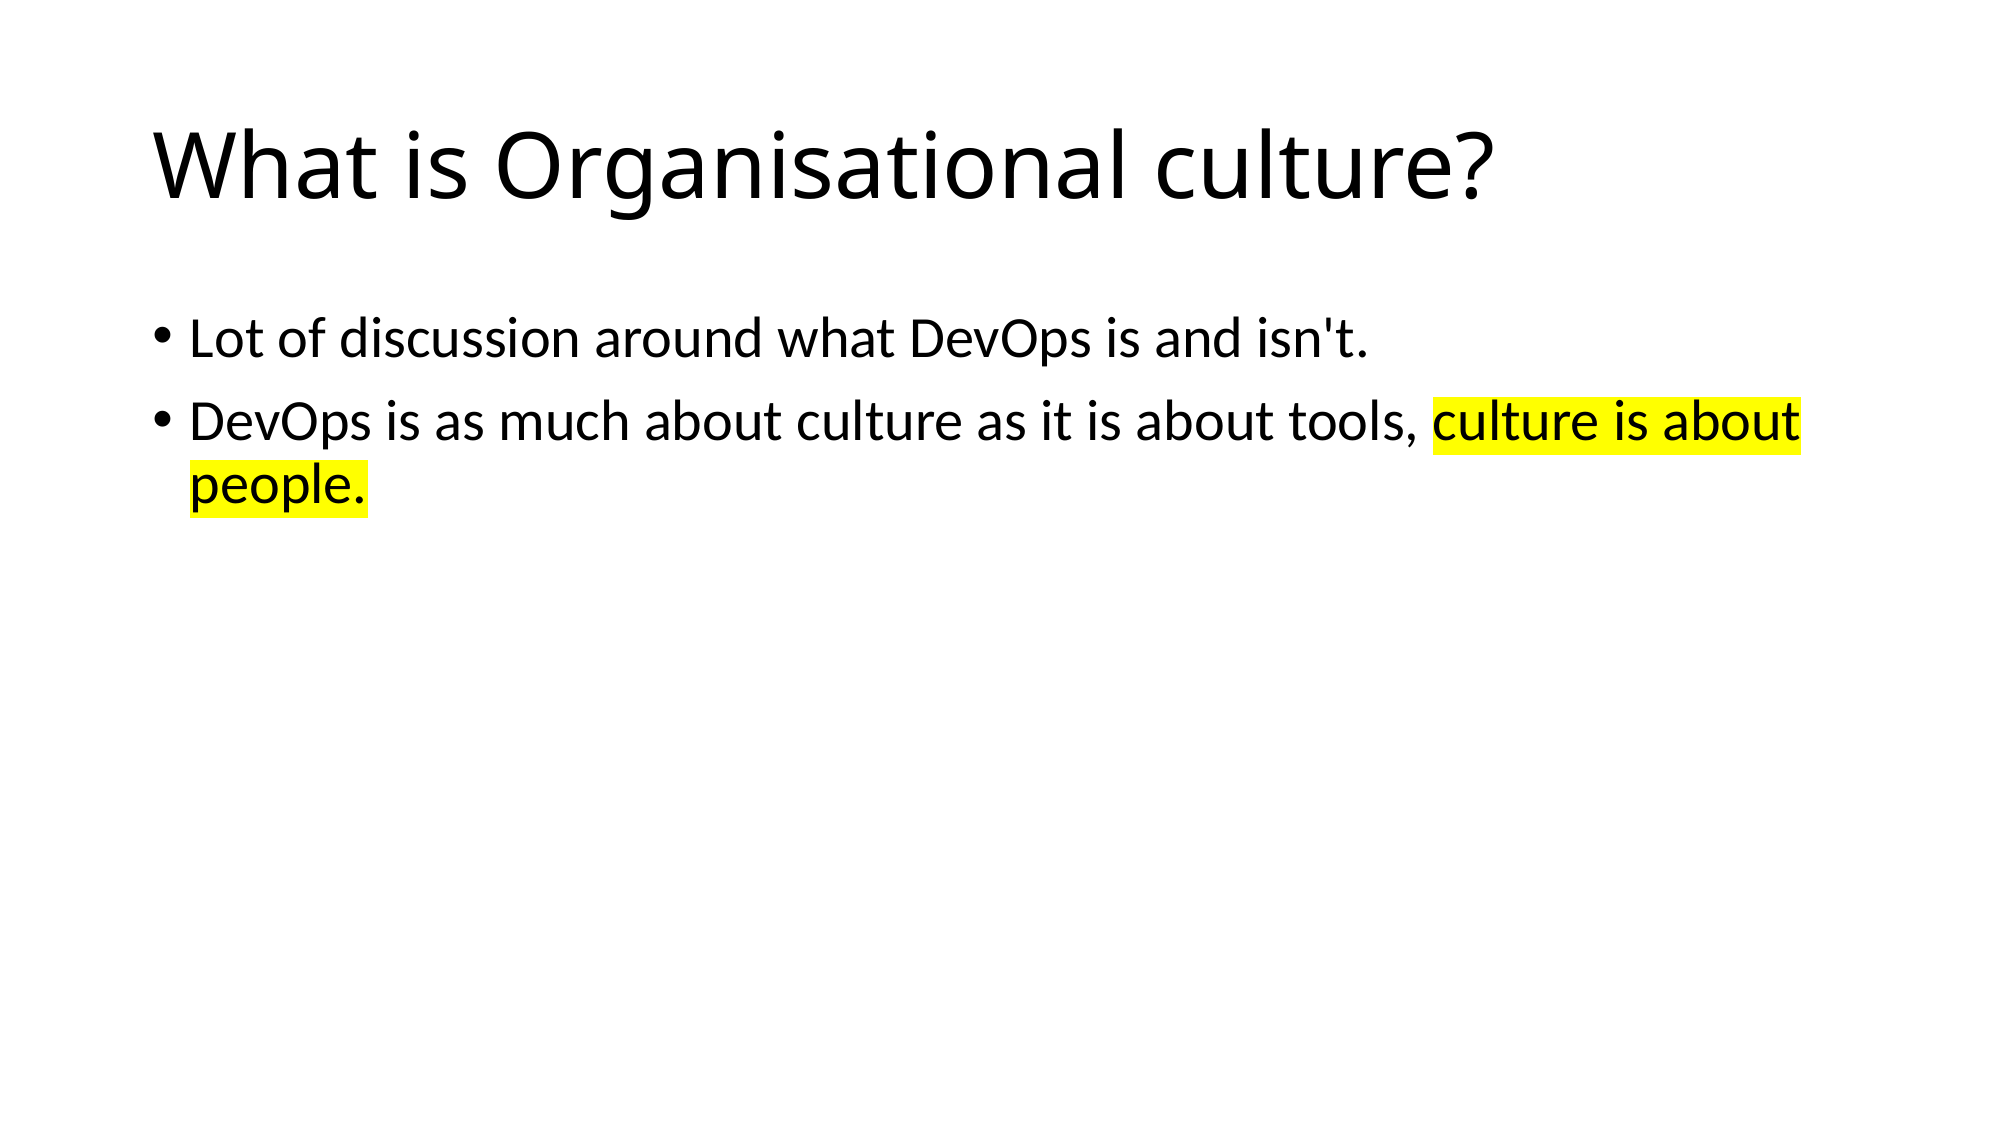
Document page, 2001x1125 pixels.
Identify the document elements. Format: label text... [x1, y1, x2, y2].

title What is Organisational culture? [137, 59, 1863, 278]
list Lot of discussion around what DevOps is and isn't. DevOps is as much about culture as it is about tools, culture is about people. [137, 299, 1863, 1014]
